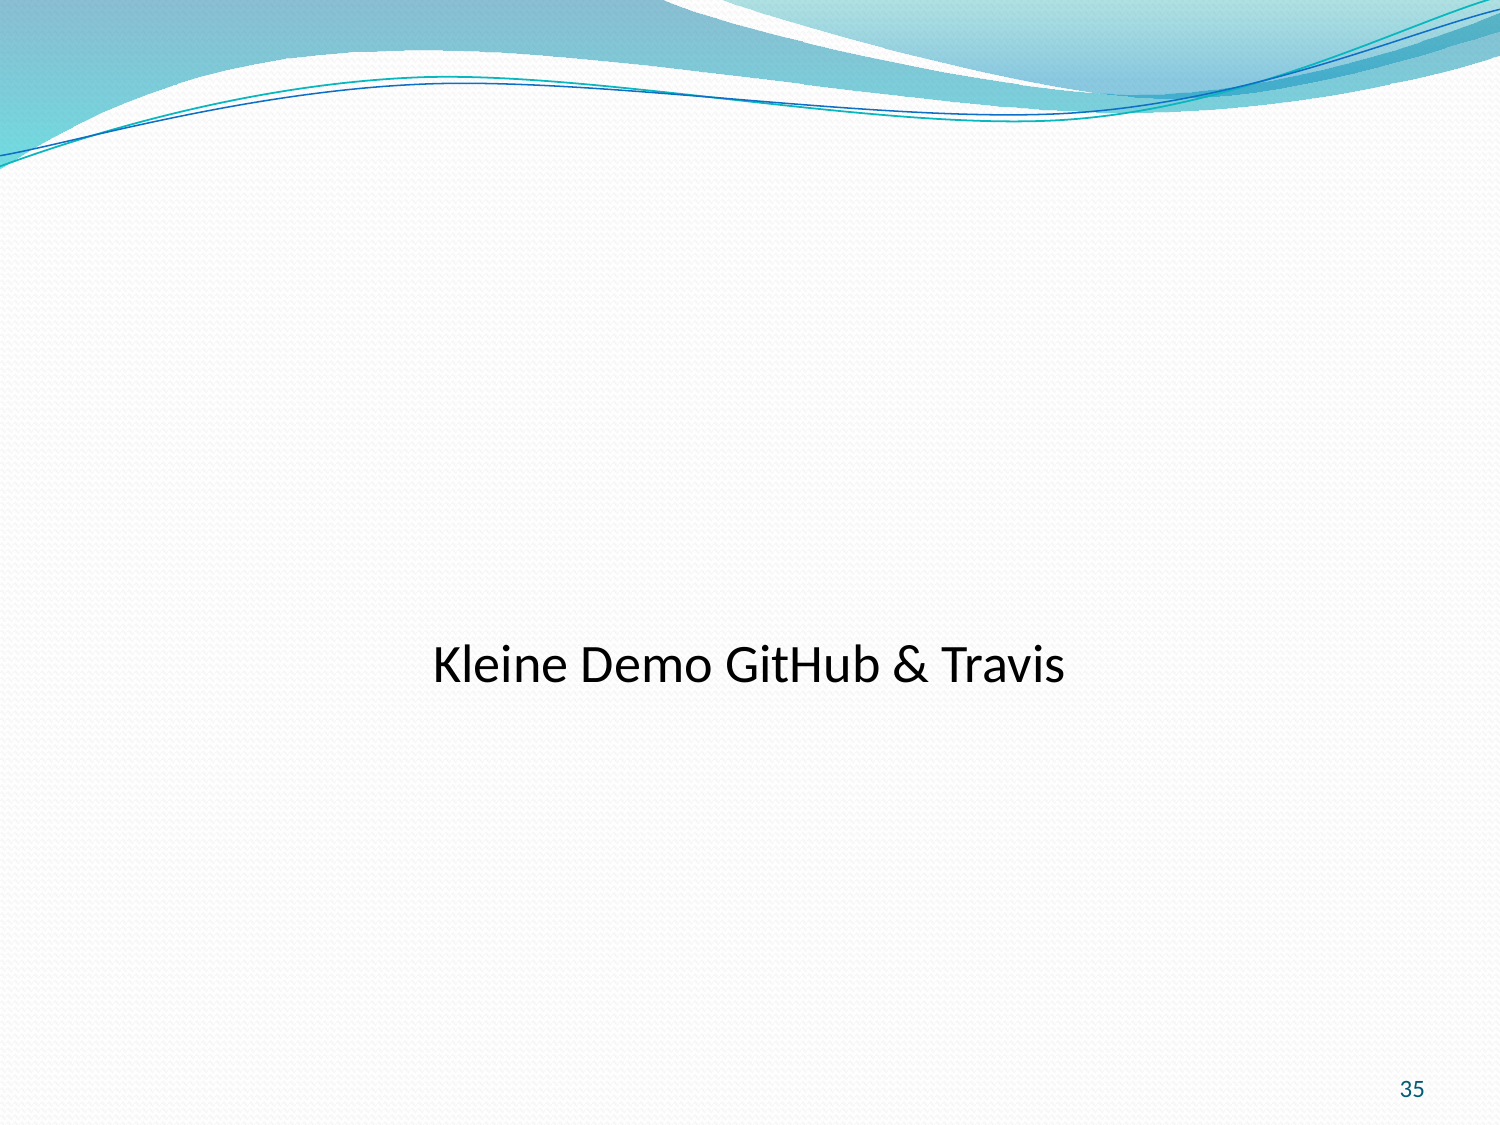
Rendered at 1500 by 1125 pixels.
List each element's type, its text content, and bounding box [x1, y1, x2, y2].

list Kleine Demo GitHub & Travis [75, 317, 1425, 1038]
slide_number 35 [1299, 1042, 1425, 1103]
